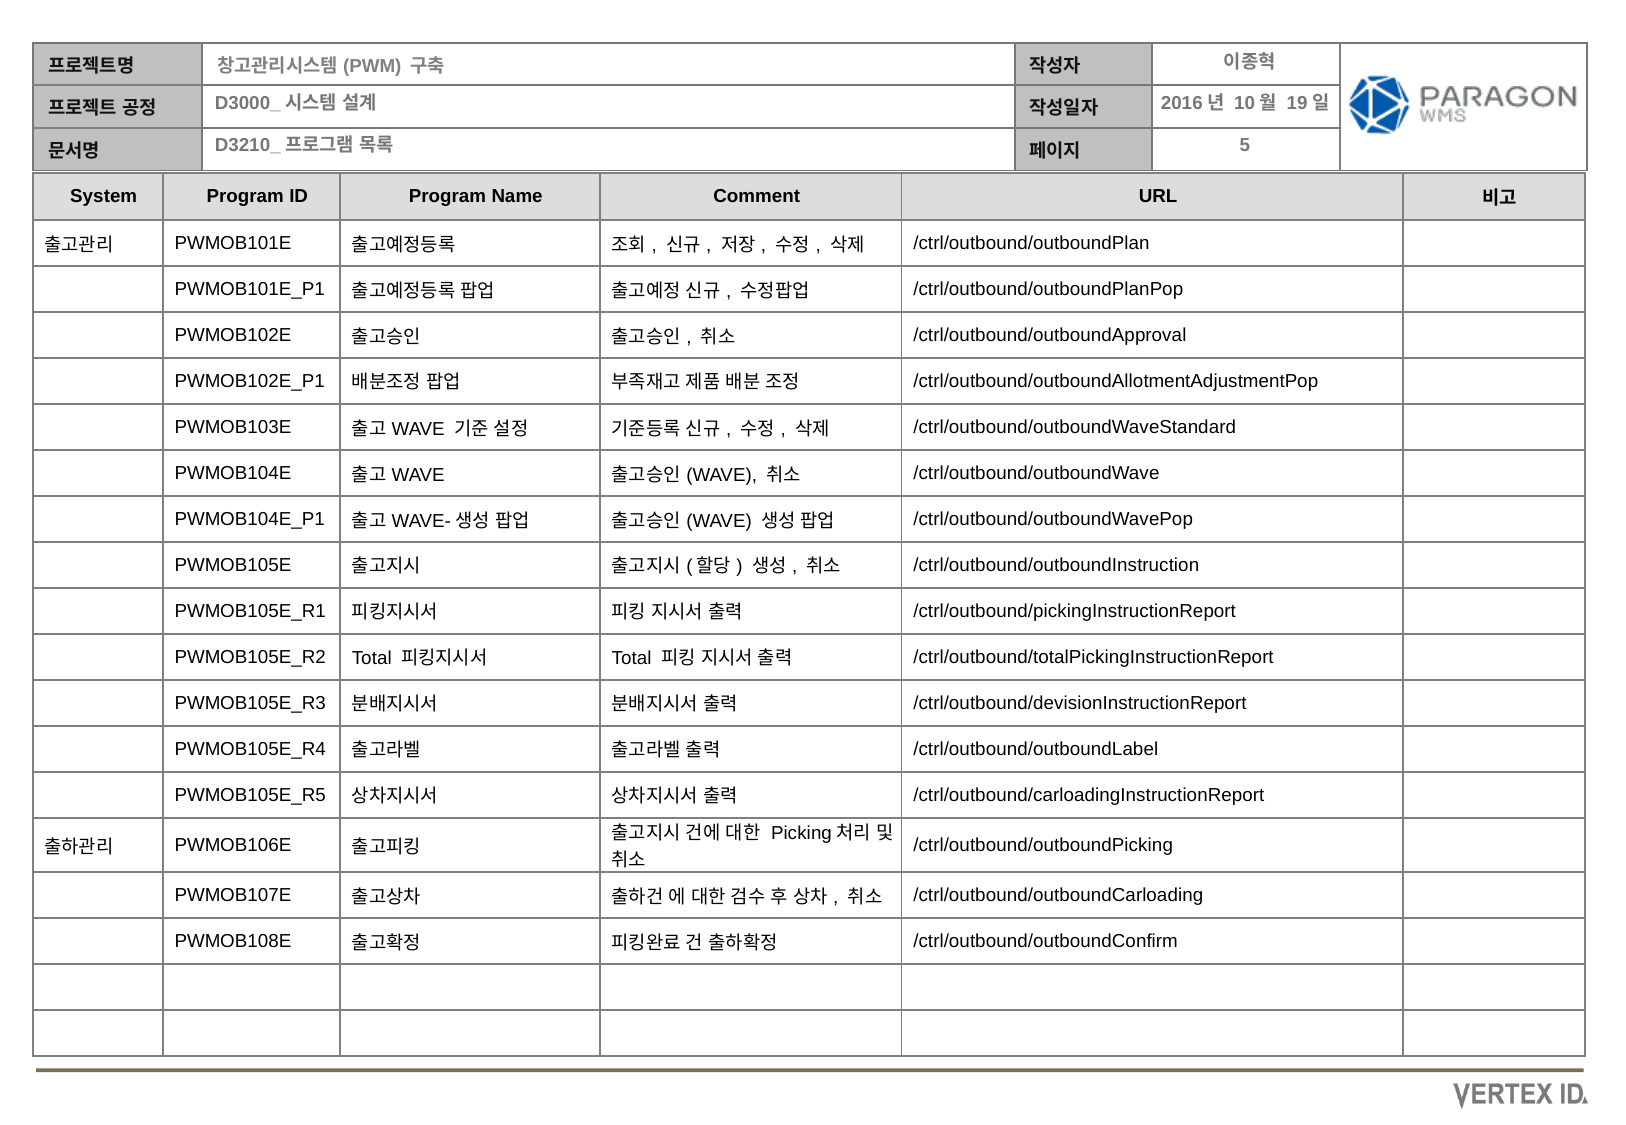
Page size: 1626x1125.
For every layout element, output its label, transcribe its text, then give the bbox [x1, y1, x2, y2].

table_header Comment [601, 174, 901, 219]
table_cell 피킹지시서 [341, 589, 599, 633]
table_cell [34, 773, 162, 817]
table_cell 조회, 신규, 저장, 수정, 삭제 [601, 221, 901, 265]
table_cell 상차지시서 [341, 773, 599, 817]
table_cell 배분조정 팝업 [341, 359, 599, 403]
table_cell [164, 1011, 339, 1055]
table_cell [1404, 497, 1584, 541]
table_cell PWMOB105E_R2 [164, 635, 339, 679]
table_cell PWMOB108E [164, 919, 339, 963]
table_cell [34, 359, 162, 403]
table_cell [34, 267, 162, 311]
table_cell PWMOB104E [164, 451, 339, 495]
table_cell 분배지시서 [341, 681, 599, 725]
table_cell /ctrl/outbound/carloadingInstructionReport [902, 773, 1402, 817]
table_cell [1404, 635, 1584, 679]
table_cell PWMOB106E [164, 819, 339, 871]
table_cell Total 피킹 지시서 출력 [601, 635, 901, 679]
table_cell /ctrl/outbound/outboundInstruction [902, 543, 1402, 587]
table_cell [1404, 965, 1584, 1009]
table_cell /ctrl/outbound/outboundApproval [902, 313, 1402, 357]
table_cell 출고WAVE-생성 팝업 [341, 497, 599, 541]
table_cell [1404, 267, 1584, 311]
table_cell PWMOB105E_R1 [164, 589, 339, 633]
table_cell 피킹완료 건 출하확정 [601, 919, 901, 963]
table_cell [341, 965, 599, 1009]
table_cell [1404, 681, 1584, 725]
table_cell [1404, 543, 1584, 587]
table_cell /ctrl/outbound/outboundPlanPop [902, 267, 1402, 311]
table_cell 출고상차 [341, 873, 599, 917]
table_cell PWMOB105E_R4 [164, 727, 339, 771]
table_cell [34, 543, 162, 587]
table_cell Total 피킹지시서 [341, 635, 599, 679]
table_cell 출고관리 [34, 221, 162, 265]
table_cell [34, 497, 162, 541]
table_cell PWMOB104E_P1 [164, 497, 339, 541]
table_cell 피킹 지시서 출력 [601, 589, 901, 633]
table_cell 상차지시서 출력 [601, 773, 901, 817]
table_cell 출고지시 건에 대한 Picking처리 및 취소 [601, 819, 901, 871]
table_cell [1404, 1011, 1584, 1055]
table_cell [34, 405, 162, 449]
table_cell [34, 681, 162, 725]
table_cell PWMOB105E_R5 [164, 773, 339, 817]
picture [1344, 74, 1584, 137]
table_cell [1404, 405, 1584, 449]
table_cell 출고예정등록 [341, 221, 599, 265]
table_cell [1404, 359, 1584, 403]
table_cell [1404, 873, 1584, 917]
table_cell [1404, 919, 1584, 963]
table_cell 출고WAVE [341, 451, 599, 495]
table_cell 출고승인(WAVE), 취소 [601, 451, 901, 495]
table_cell /ctrl/outbound/outboundLabel [902, 727, 1402, 771]
table_cell 출고확정 [341, 919, 599, 963]
table_cell 출고승인(WAVE) 생성 팝업 [601, 497, 901, 541]
table_cell PWMOB105E_R3 [164, 681, 339, 725]
table_header 비고 [1404, 174, 1584, 219]
table_cell PWMOB107E [164, 873, 339, 917]
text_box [1126, 42, 1368, 122]
table_cell 출하건 에 대한 검수 후 상차, 취소 [601, 873, 901, 917]
table_cell 출고피킹 [341, 819, 599, 871]
table_header System [34, 174, 162, 219]
table_cell /ctrl/outbound/outboundPlan [902, 221, 1402, 265]
table_cell 부족재고 제품 배분 조정 [601, 359, 901, 403]
table_cell [34, 965, 162, 1009]
table_cell /ctrl/outbound/outboundPicking [902, 819, 1402, 871]
table_cell /ctrl/outbound/pickingInstructionReport [902, 589, 1402, 633]
table_cell /ctrl/outbound/devisionInstructionReport [902, 681, 1402, 725]
table_cell /ctrl/outbound/totalPickingInstructionReport [902, 635, 1402, 679]
table_cell [1404, 773, 1584, 817]
table_cell [34, 1011, 162, 1055]
table_cell [902, 1011, 1402, 1055]
table_cell PWMOB102E [164, 313, 339, 357]
table_header URL [902, 174, 1402, 219]
table_cell PWMOB101E [164, 221, 339, 265]
table_cell [902, 965, 1402, 1009]
table_cell PWMOB105E [164, 543, 339, 587]
table_cell /ctrl/outbound/outboundConfirm [902, 919, 1402, 963]
table_cell 출고승인, 취소 [601, 313, 901, 357]
table_cell /ctrl/outbound/outboundAllotmentAdjustmentPop [902, 359, 1402, 403]
table_cell [601, 965, 901, 1009]
table_cell /ctrl/outbound/outboundWavePop [902, 497, 1402, 541]
table_cell 출고WAVE 기준 설정 [341, 405, 599, 449]
table_cell [34, 451, 162, 495]
table_cell PWMOB101E_P1 [164, 267, 339, 311]
table_cell /ctrl/outbound/outboundWaveStandard [902, 405, 1402, 449]
table_cell 출고지시 [341, 543, 599, 587]
table_cell [1404, 727, 1584, 771]
table_cell 출하관리 [34, 819, 162, 871]
table_cell 출고예정 신규, 수정팝업 [601, 267, 901, 311]
table_cell [1404, 451, 1584, 495]
table_cell /ctrl/outbound/outboundCarloading [902, 873, 1402, 917]
table_cell [34, 919, 162, 963]
table_cell [34, 589, 162, 633]
table_cell PWMOB102E_P1 [164, 359, 339, 403]
table_cell [164, 965, 339, 1009]
table_header Program Name [341, 174, 599, 219]
table_cell 출고승인 [341, 313, 599, 357]
table_cell 출고예정등록 팝업 [341, 267, 599, 311]
table_cell 분배지시서 출력 [601, 681, 901, 725]
table_cell 출고라벨 출력 [601, 727, 901, 771]
table_cell PWMOB103E [164, 405, 339, 449]
table_cell [1404, 221, 1584, 265]
table_cell [34, 635, 162, 679]
table_cell /ctrl/outbound/outboundWave [902, 451, 1402, 495]
table_cell 출고지시(할당) 생성, 취소 [601, 543, 901, 587]
table_cell 출고라벨 [341, 727, 599, 771]
table_cell [1404, 819, 1584, 871]
table_header Program ID [164, 174, 339, 219]
table_cell [1404, 589, 1584, 633]
table_cell [1404, 313, 1584, 357]
table_cell [341, 1011, 599, 1055]
table_cell [34, 727, 162, 771]
table_cell [601, 1011, 901, 1055]
table_cell [34, 313, 162, 357]
table_cell [34, 873, 162, 917]
table_cell 기준등록 신규, 수정, 삭제 [601, 405, 901, 449]
